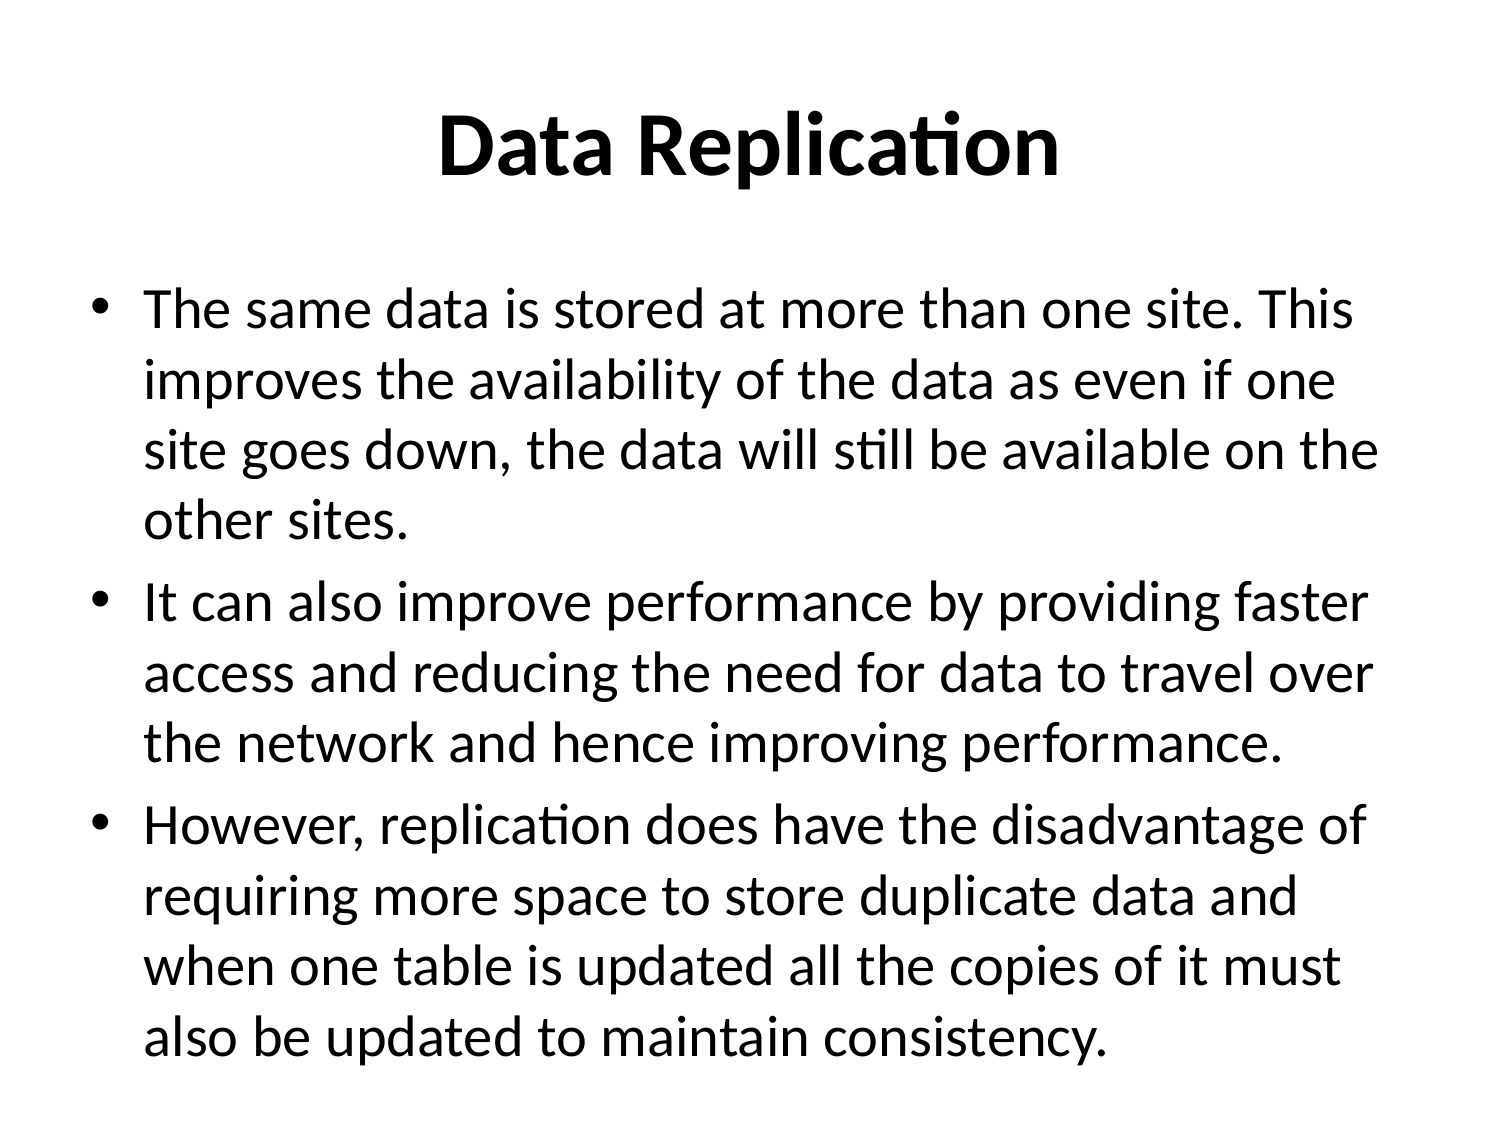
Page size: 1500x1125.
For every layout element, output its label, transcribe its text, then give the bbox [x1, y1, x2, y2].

list The same data is stored at more than one site. This improves the availability of the data as even if one site goes down, the data will still be available on the other sites. It can also improve performance by providing faster access and reducing the need for data to travel over the network and hence improving performance. However, replication does have the disadvantage of requiring more space to store duplicate data and when one table is updated all the copies of it must also be updated to maintain consistency. [75, 262, 1425, 1088]
title Data Replication [75, 45, 1425, 233]
